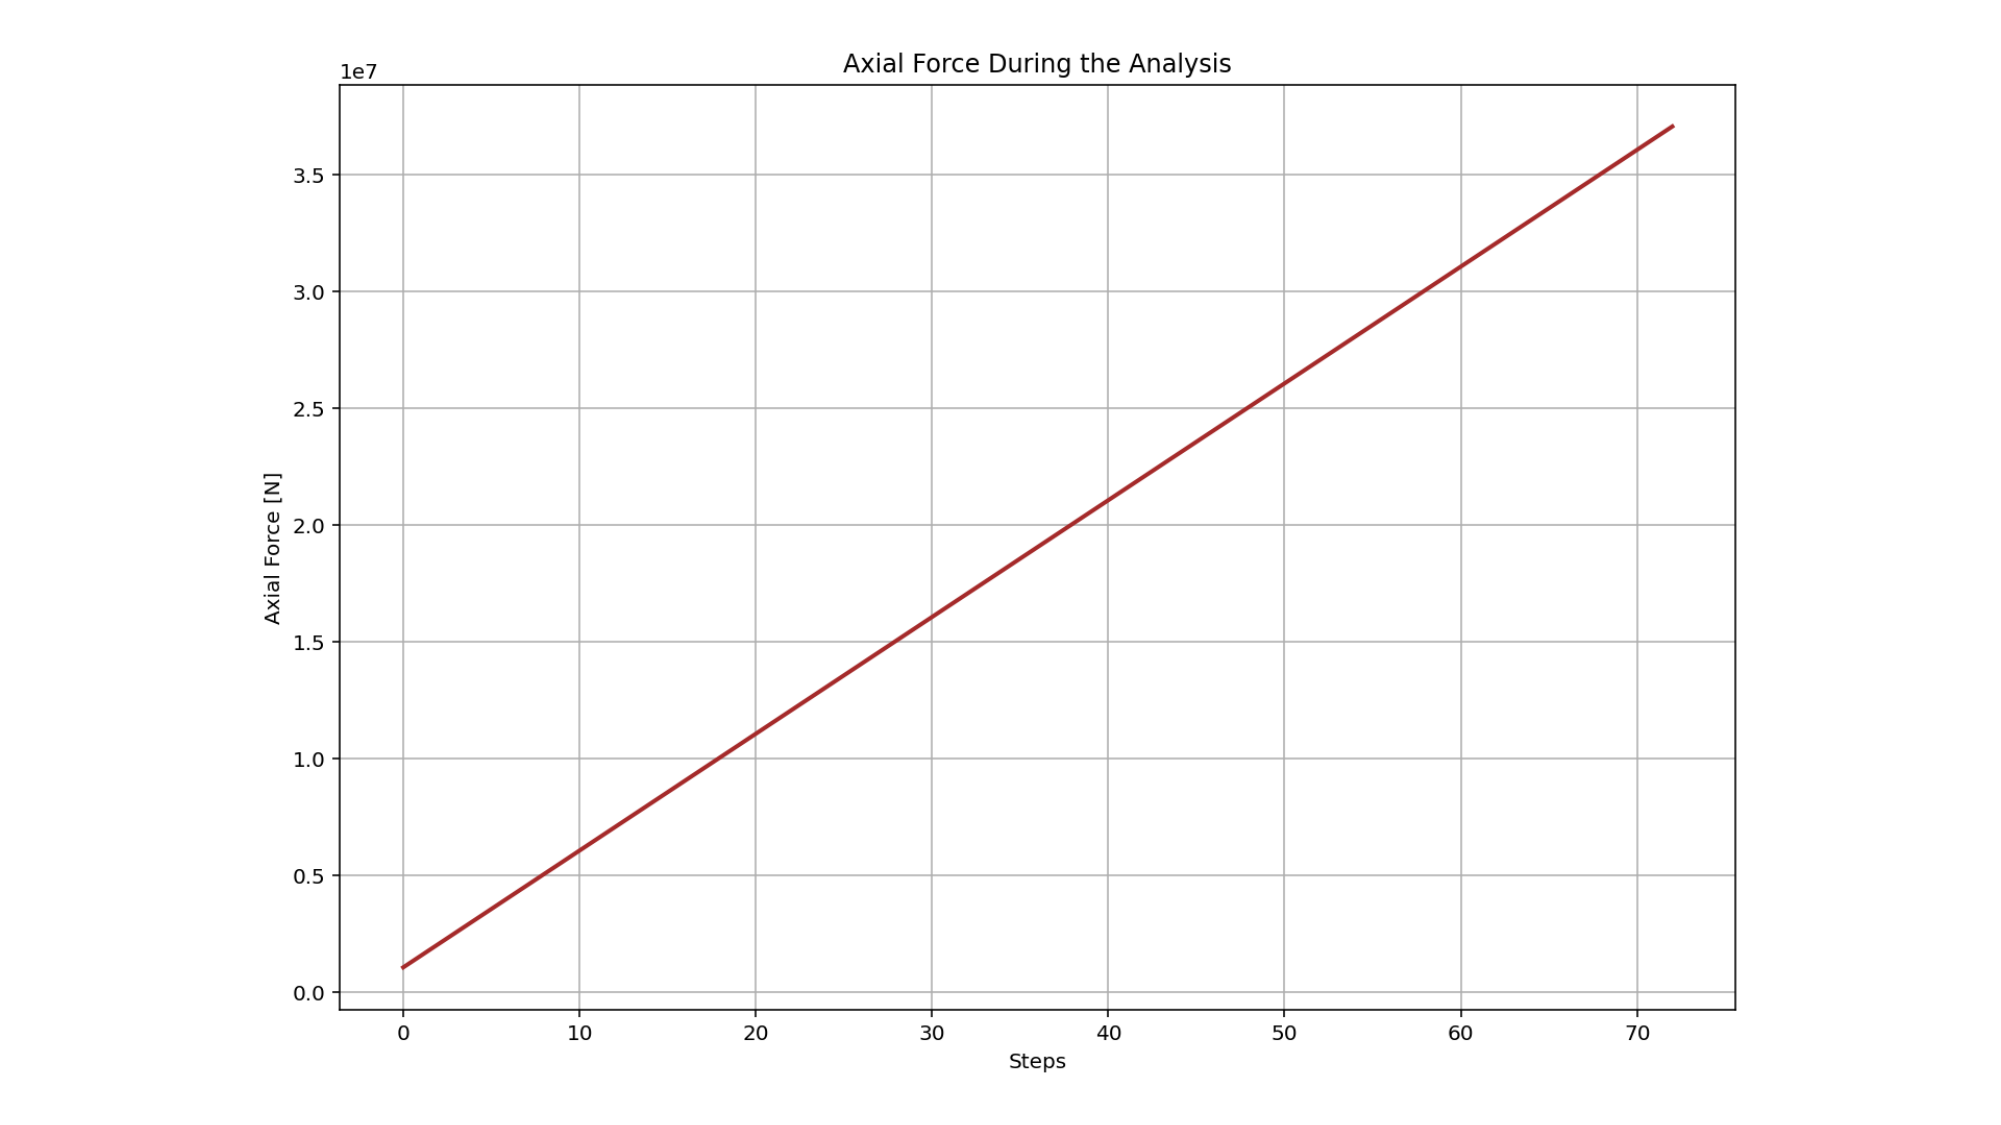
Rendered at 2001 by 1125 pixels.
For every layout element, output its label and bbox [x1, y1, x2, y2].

picture [249, 37, 1751, 1087]
